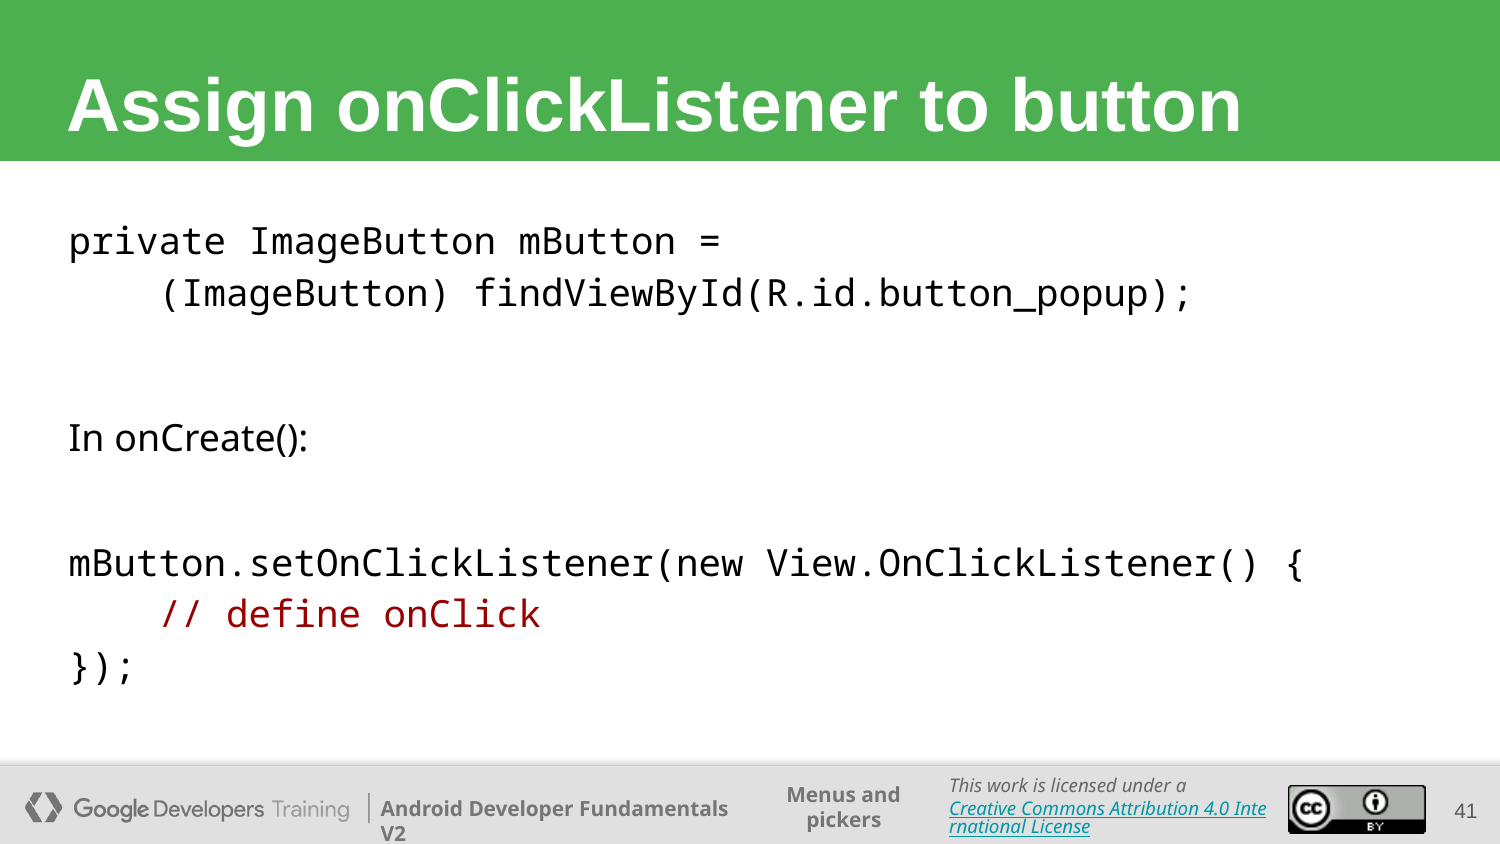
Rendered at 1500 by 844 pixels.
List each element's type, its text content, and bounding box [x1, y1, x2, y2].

title Assign onClickListener to button [51, 28, 1472, 122]
list private ImageButton mButton = (ImageButton) findViewById(R.id.button_popup); In onCreate(): mButton.setOnClickListener(new View.OnClickListener() { // define onClick }); [53, 195, 1500, 742]
picture [0, 161, 1500, 844]
slide_number ‹#› [1402, 777, 1493, 842]
